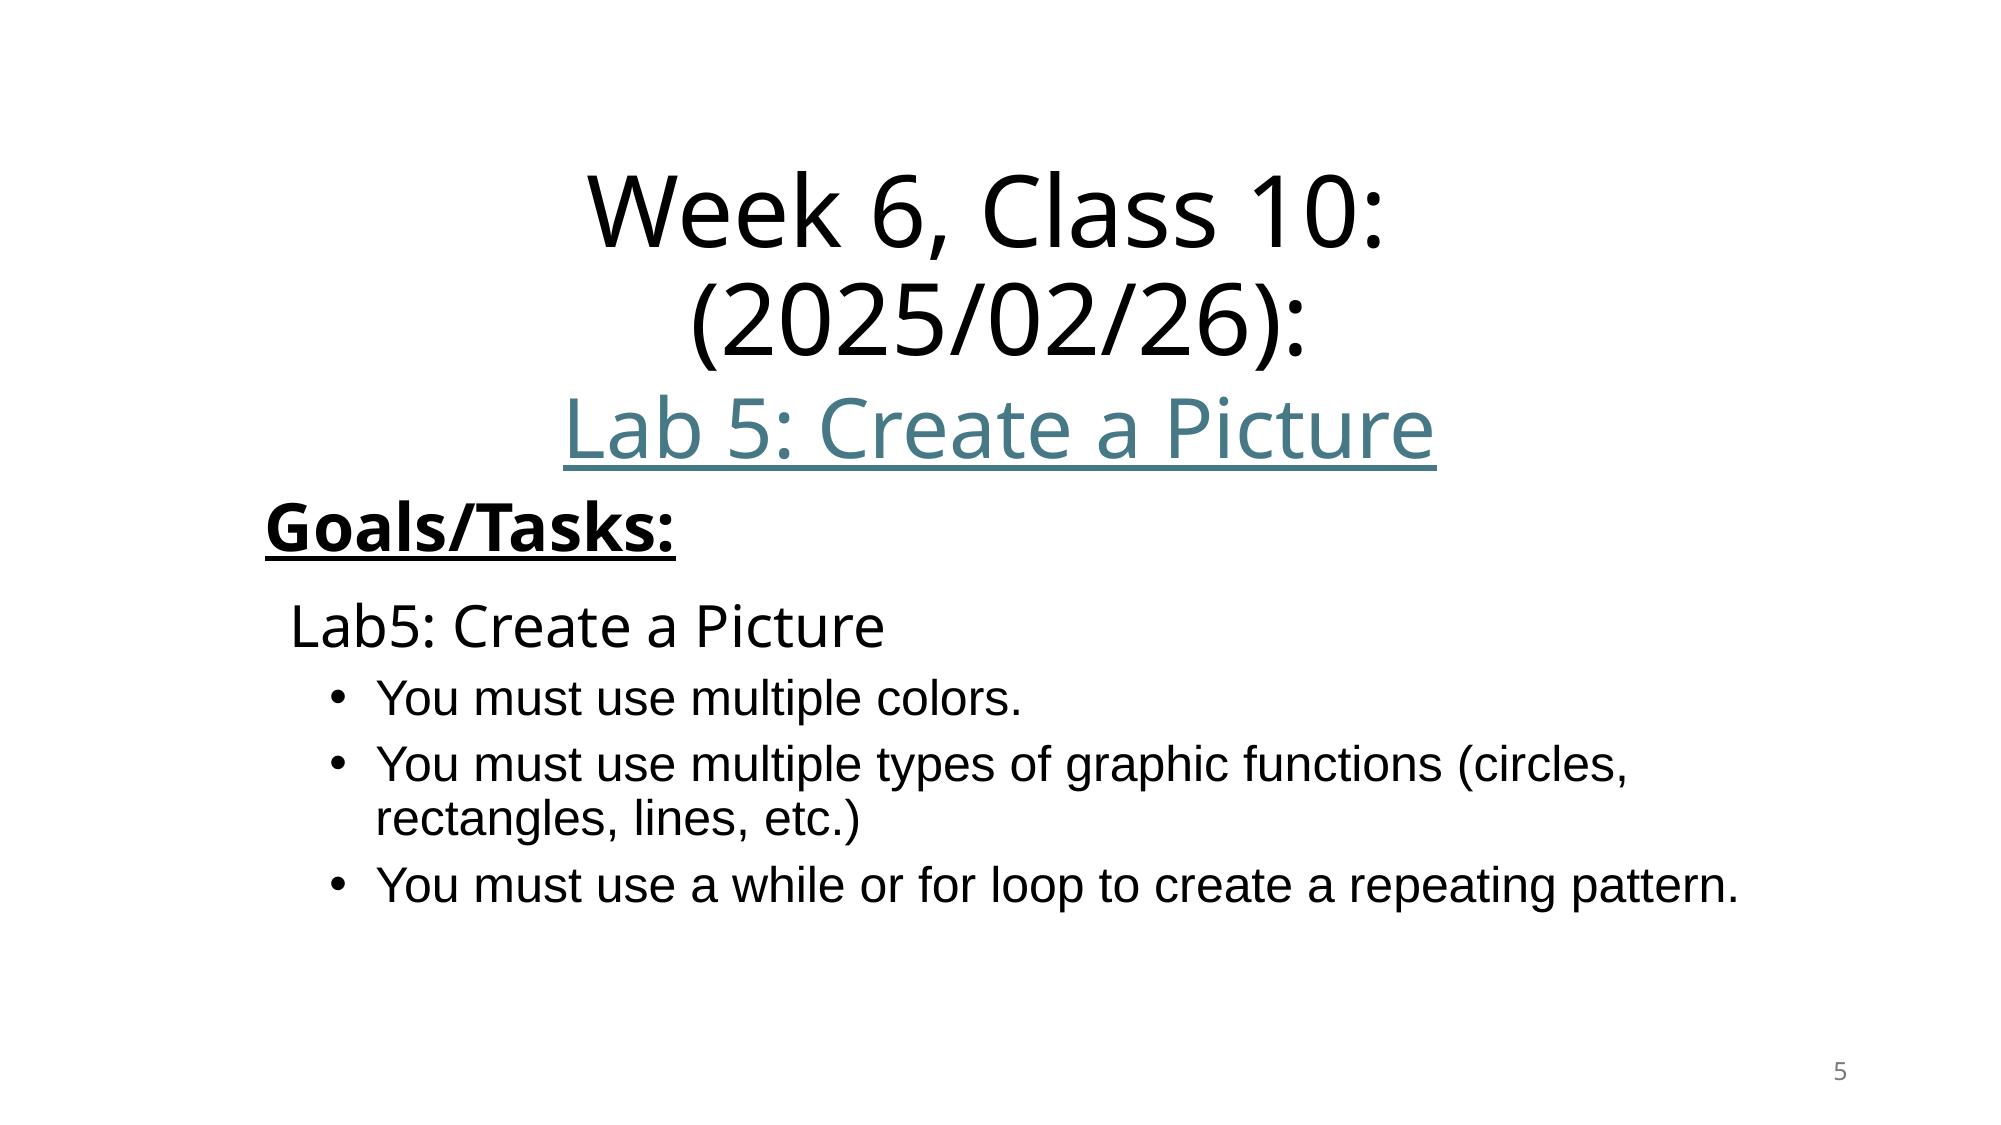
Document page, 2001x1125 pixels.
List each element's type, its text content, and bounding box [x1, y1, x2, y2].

slide_number 5 [1412, 1042, 1863, 1103]
list Goals/Tasks: [249, 486, 1750, 581]
title Week 6, Class 10: (2025/02/26): Lab 5: Create a Picture [249, 155, 1750, 485]
subtitle Lab5: Create a Picture You must use multiple colors. You must use multiple types of graphic functions (circles, rectangles, lines, etc.) You must use a while or for loop to create a repeating pattern. [249, 582, 1822, 1018]
